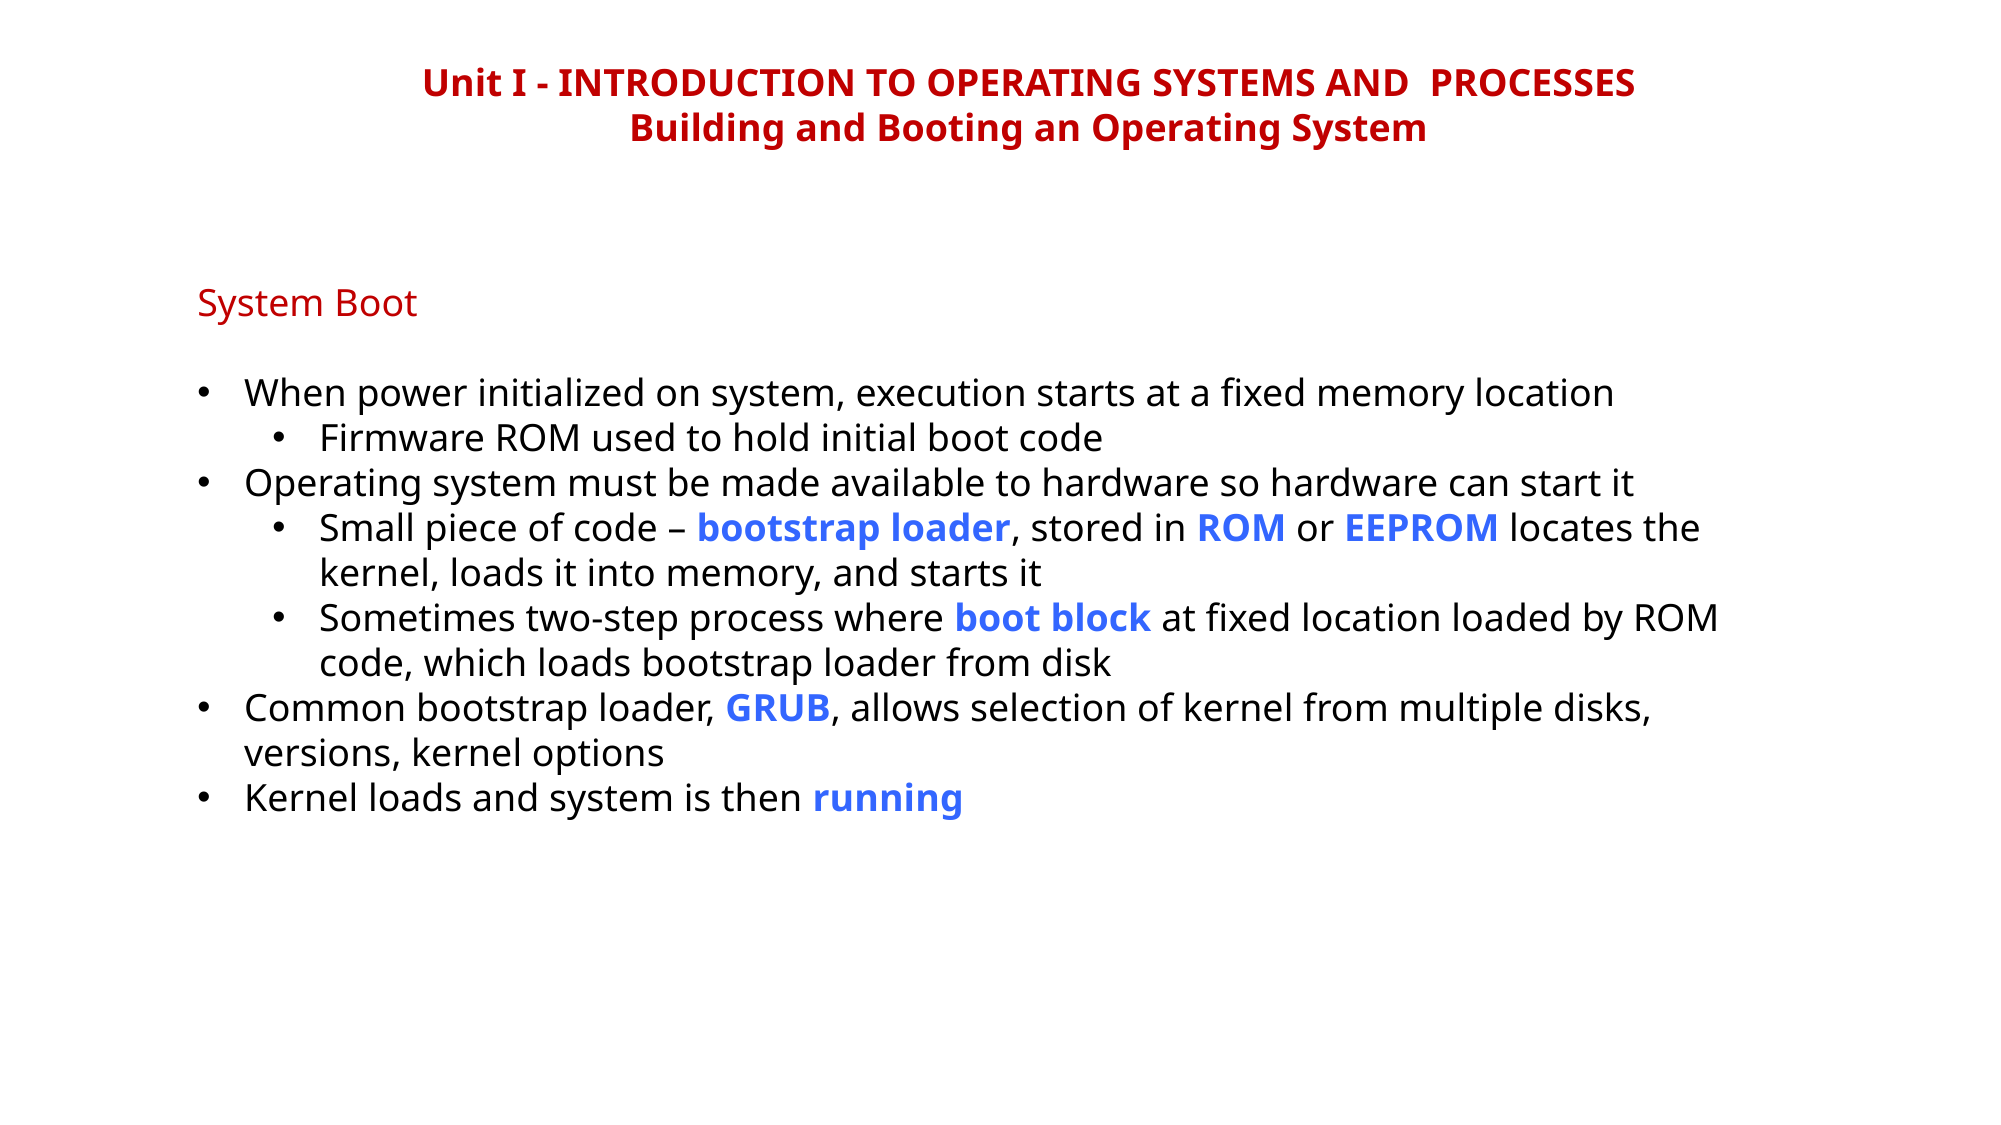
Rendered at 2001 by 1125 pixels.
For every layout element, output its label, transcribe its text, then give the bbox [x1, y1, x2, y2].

text_box System Boot When power initialized on system, execution starts at a fixed memory location Firmware ROM used to hold initial boot code Operating system must be made available to hardware so hardware can start it Small piece of code – bootstrap loader, stored in ROM or EEPROM locates the kernel, loads it into memory, and starts it Sometimes two-step process where boot block at fixed location loaded by ROM code, which loads bootstrap loader from disk Common bootstrap loader, GRUB, allows selection of kernel from multiple disks, versions, kernel options Kernel loads and system is then running [182, 271, 1798, 827]
text_box Unit I - INTRODUCTION TO OPERATING SYSTEMS AND PROCESSES Building and Booting an Operating System [340, 51, 1717, 157]
